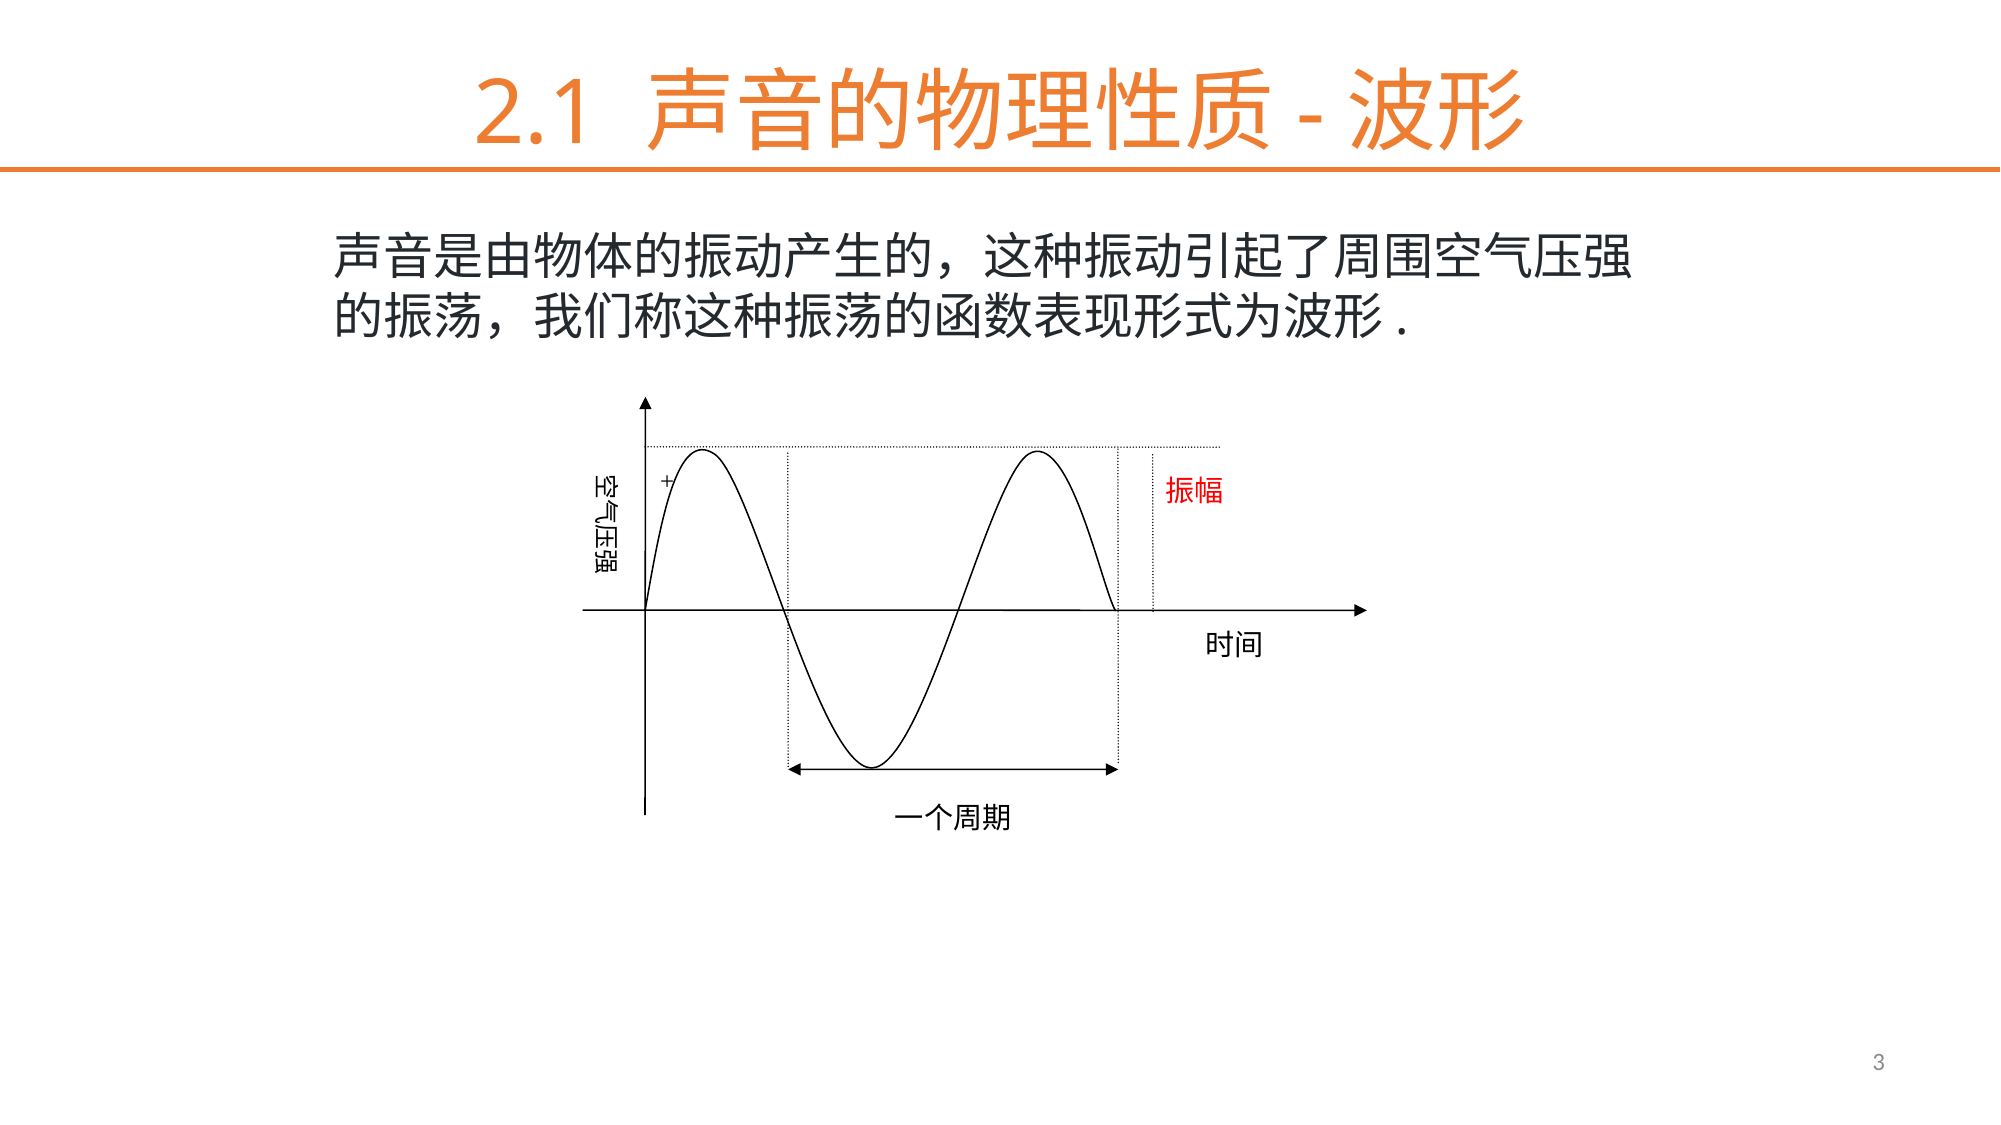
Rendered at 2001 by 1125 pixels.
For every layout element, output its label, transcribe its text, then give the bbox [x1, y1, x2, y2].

text_box 时间 [1190, 619, 1318, 669]
text_box 空气压强 [569, 459, 630, 622]
text_box [645, 449, 1116, 768]
text_box 振幅 [1150, 464, 1276, 515]
text_box 声音是由物体的振动产生的，这种振动引起了周围空气压强的振荡，我们称这种振荡的函数表现形式为波形. [318, 216, 1682, 352]
text_box 一个周期 [880, 792, 1087, 843]
slide_number 3 [1668, 1029, 1900, 1090]
title 2.1 声音的物理性质-波形 [324, 53, 1675, 167]
text_box [788, 763, 1119, 776]
text_box + [630, 459, 692, 500]
text_box [1154, 604, 1367, 617]
text_box [639, 396, 652, 446]
